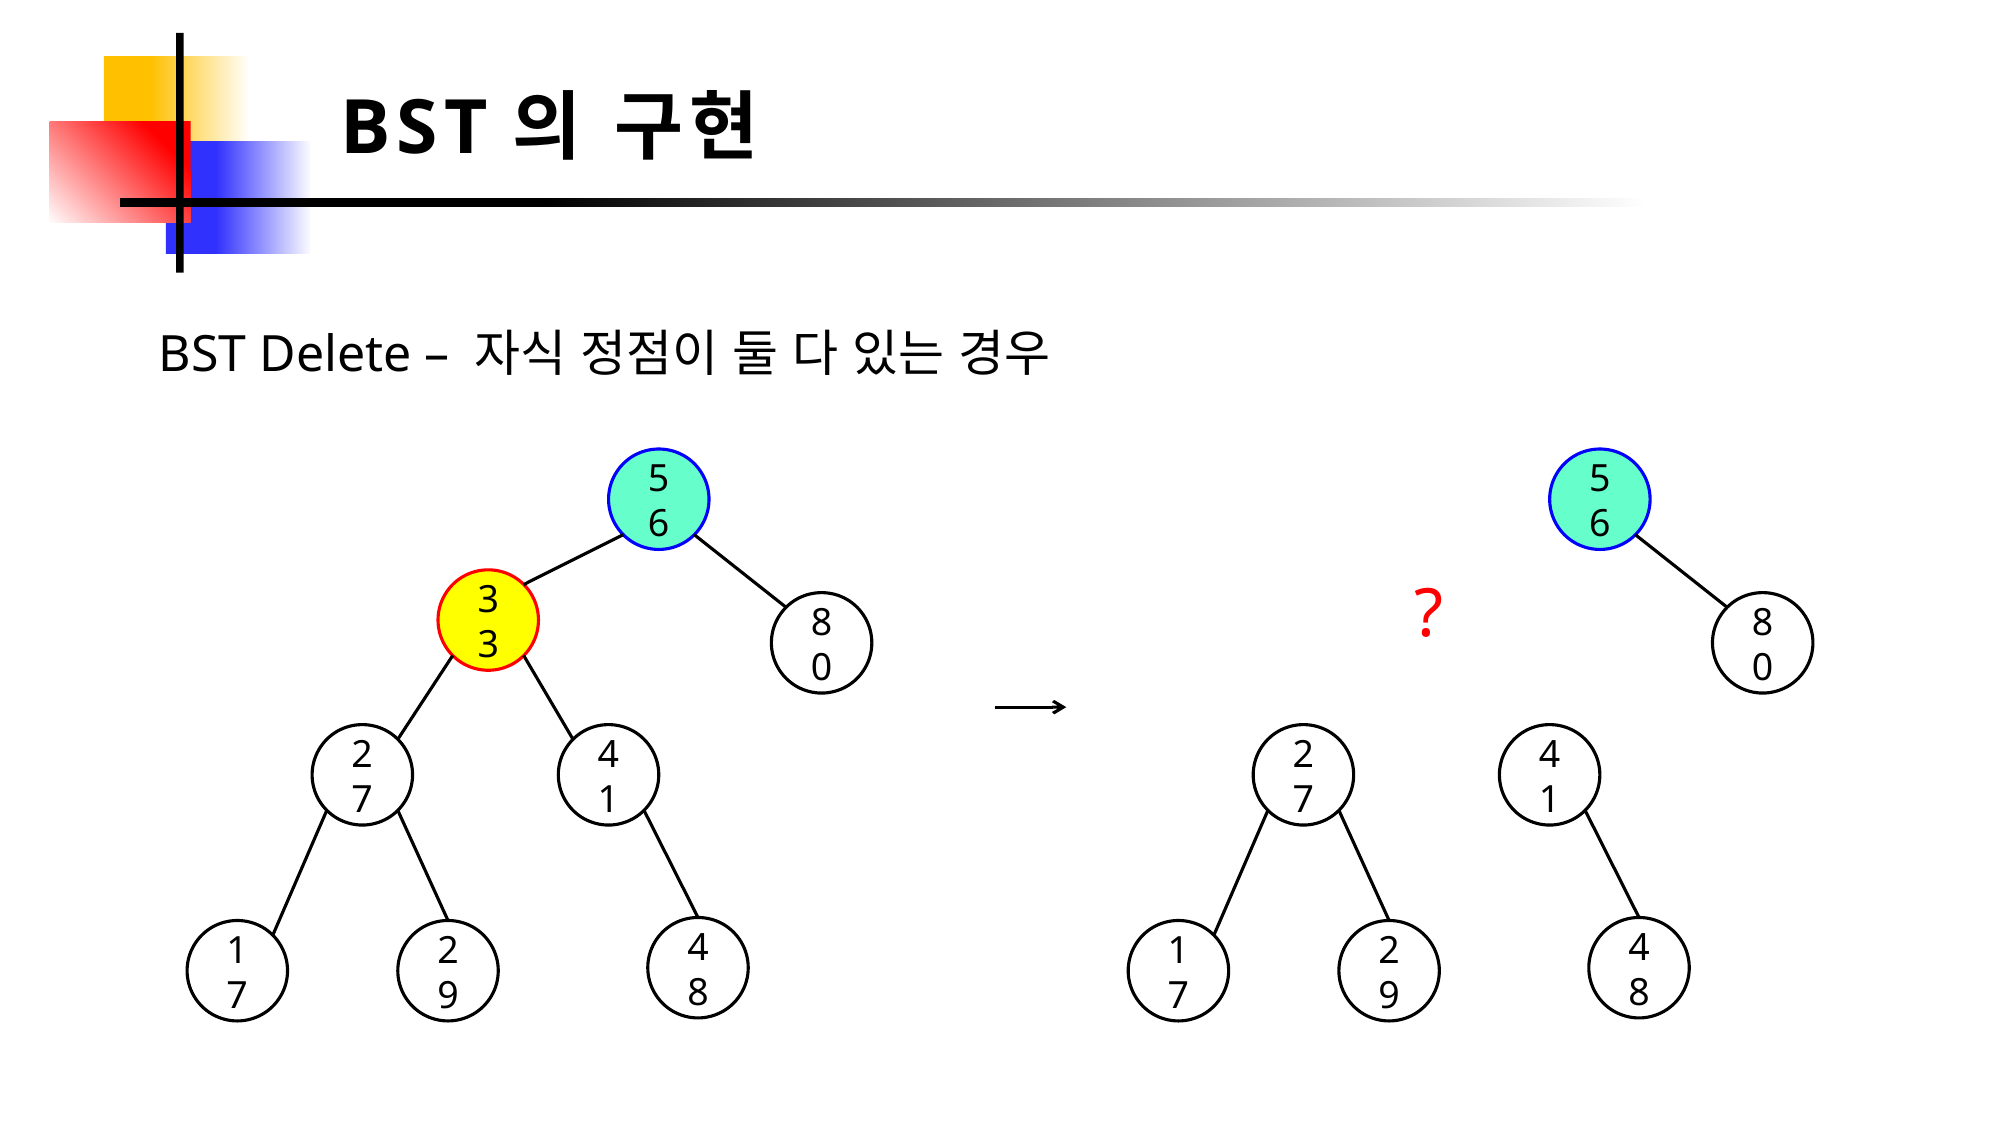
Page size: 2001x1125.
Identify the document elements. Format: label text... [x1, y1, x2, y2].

text_box BST Delete – 자식 정점이 둘 다 있는 경우 [144, 314, 1644, 389]
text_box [186, 448, 872, 1021]
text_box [1128, 448, 1813, 1021]
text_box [49, 32, 1644, 273]
